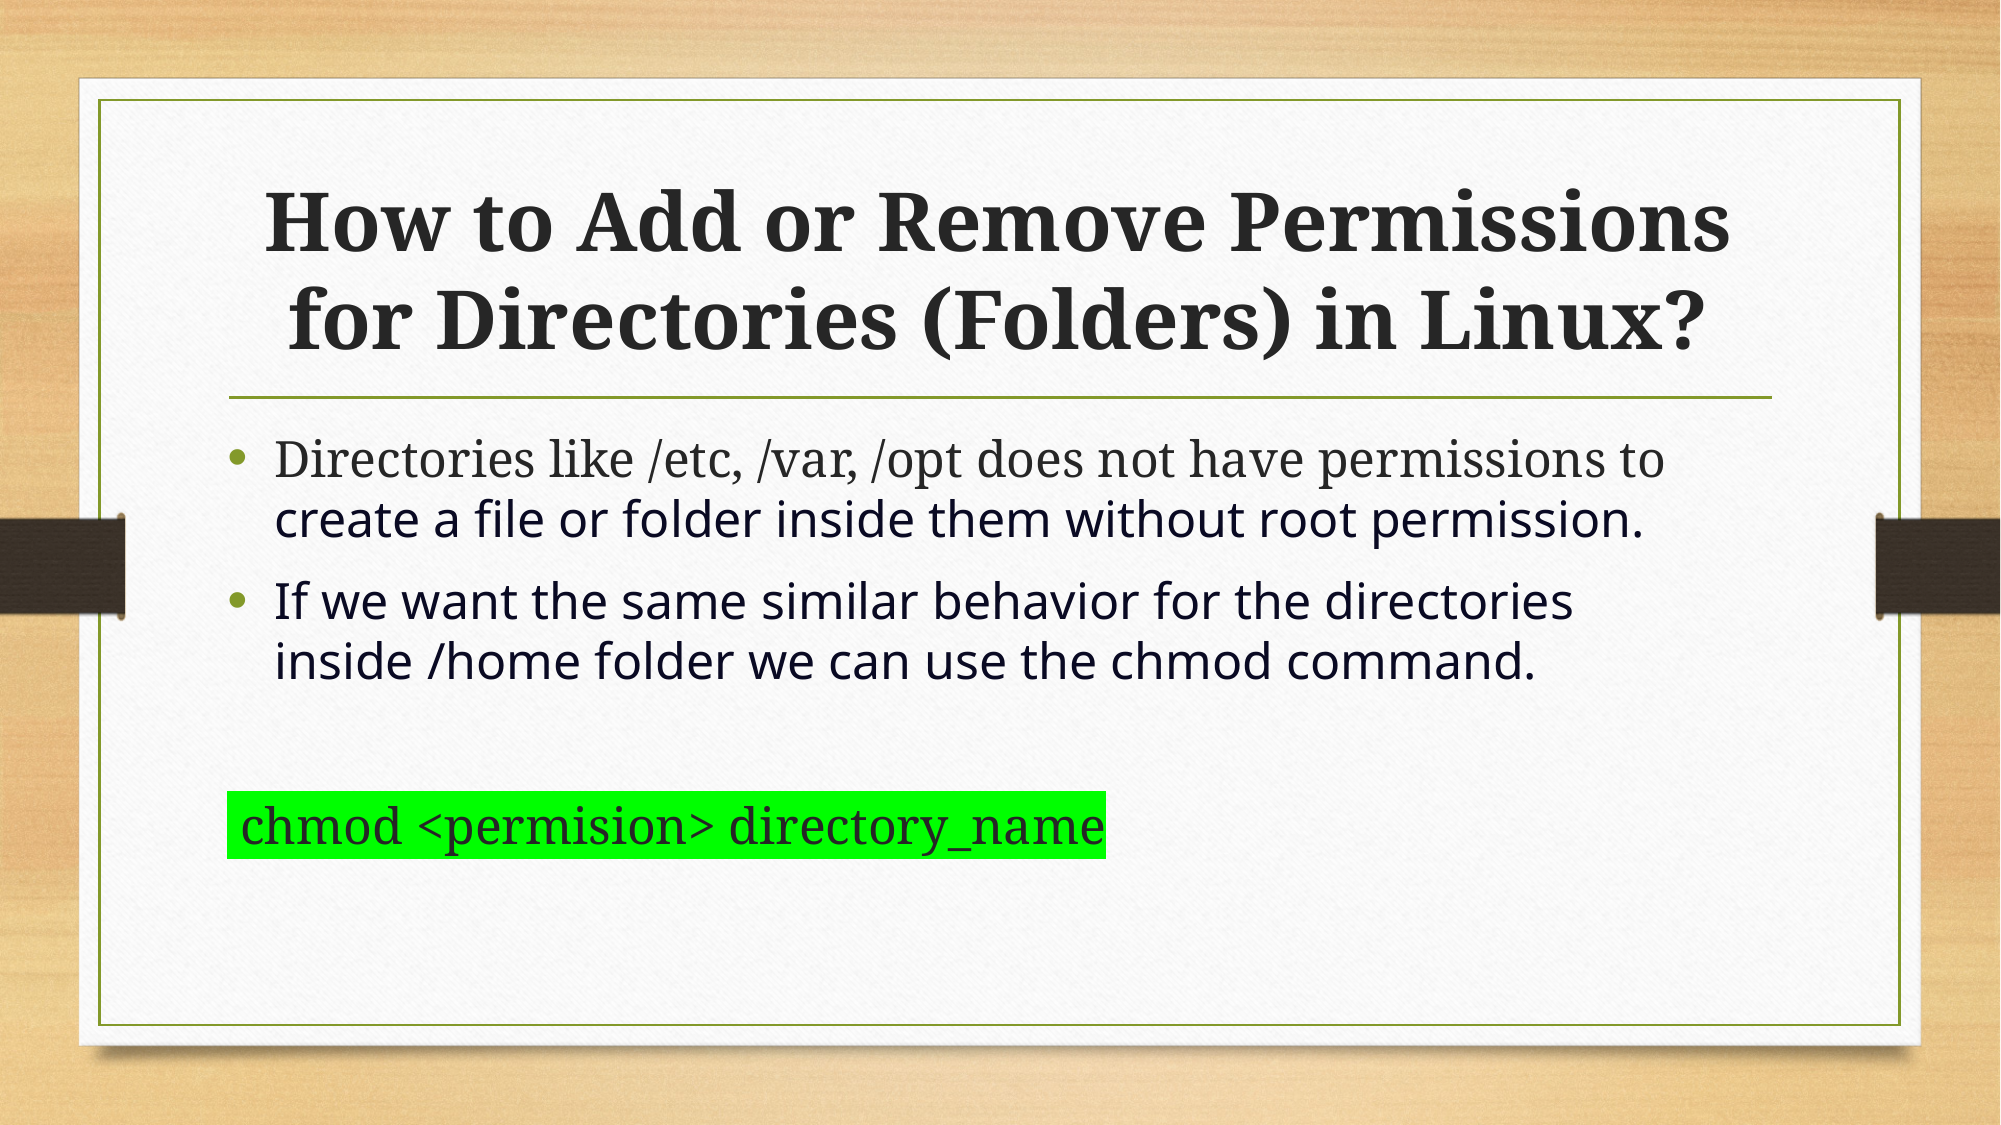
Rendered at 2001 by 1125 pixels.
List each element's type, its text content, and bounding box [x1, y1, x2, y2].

list Directories like /etc, /var, /opt does not have permissions to create a file or folder inside them without root permission. If we want the same similar behavior for the directories inside /home folder we can use the chmod command. chmod <permision> directory_name [212, 419, 1788, 964]
title How to Add or Remove Permissions for Directories (Folders) in Linux? [212, 161, 1788, 375]
picture [0, 0, 2001, 1125]
